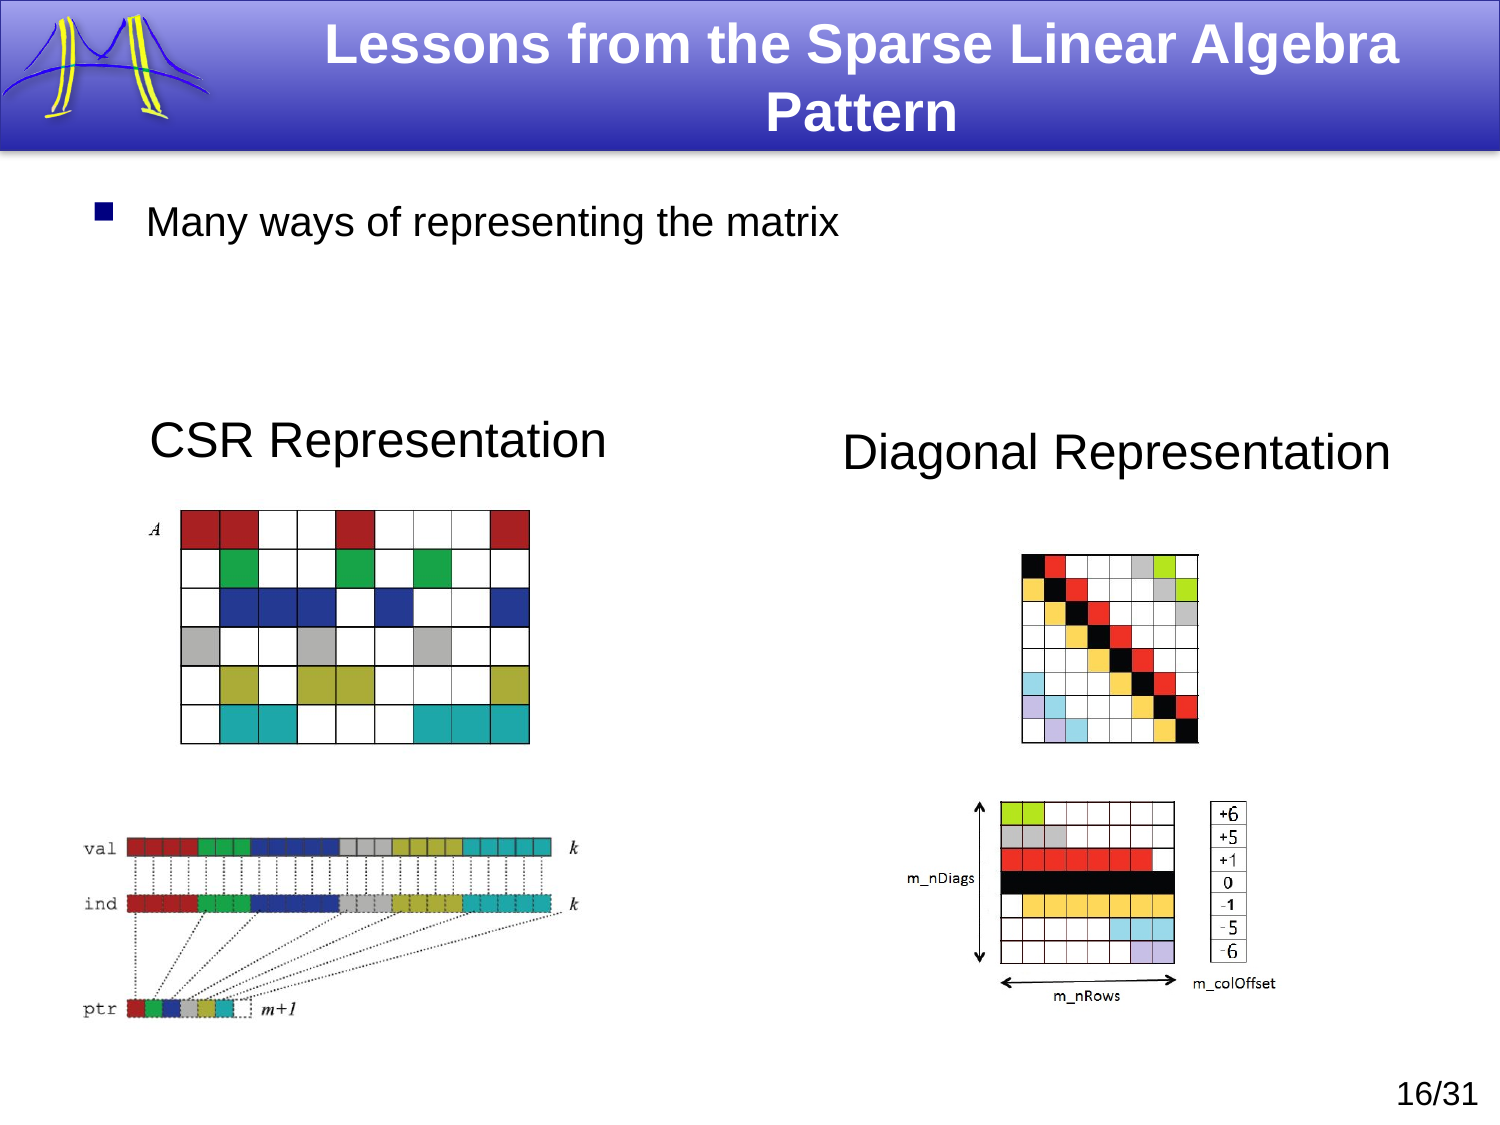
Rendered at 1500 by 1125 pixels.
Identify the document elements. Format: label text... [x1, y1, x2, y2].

picture [0, 12, 212, 121]
picture [1012, 549, 1206, 751]
picture [76, 812, 590, 1050]
title Lessons from the Sparse Linear Algebra Pattern [224, 0, 1500, 151]
picture [137, 499, 550, 768]
list Many ways of representing the matrix [74, 187, 1425, 1050]
picture [899, 787, 1286, 1015]
text_box CSR Representation [134, 399, 623, 475]
text_box Diagonal Representation [827, 412, 1407, 488]
